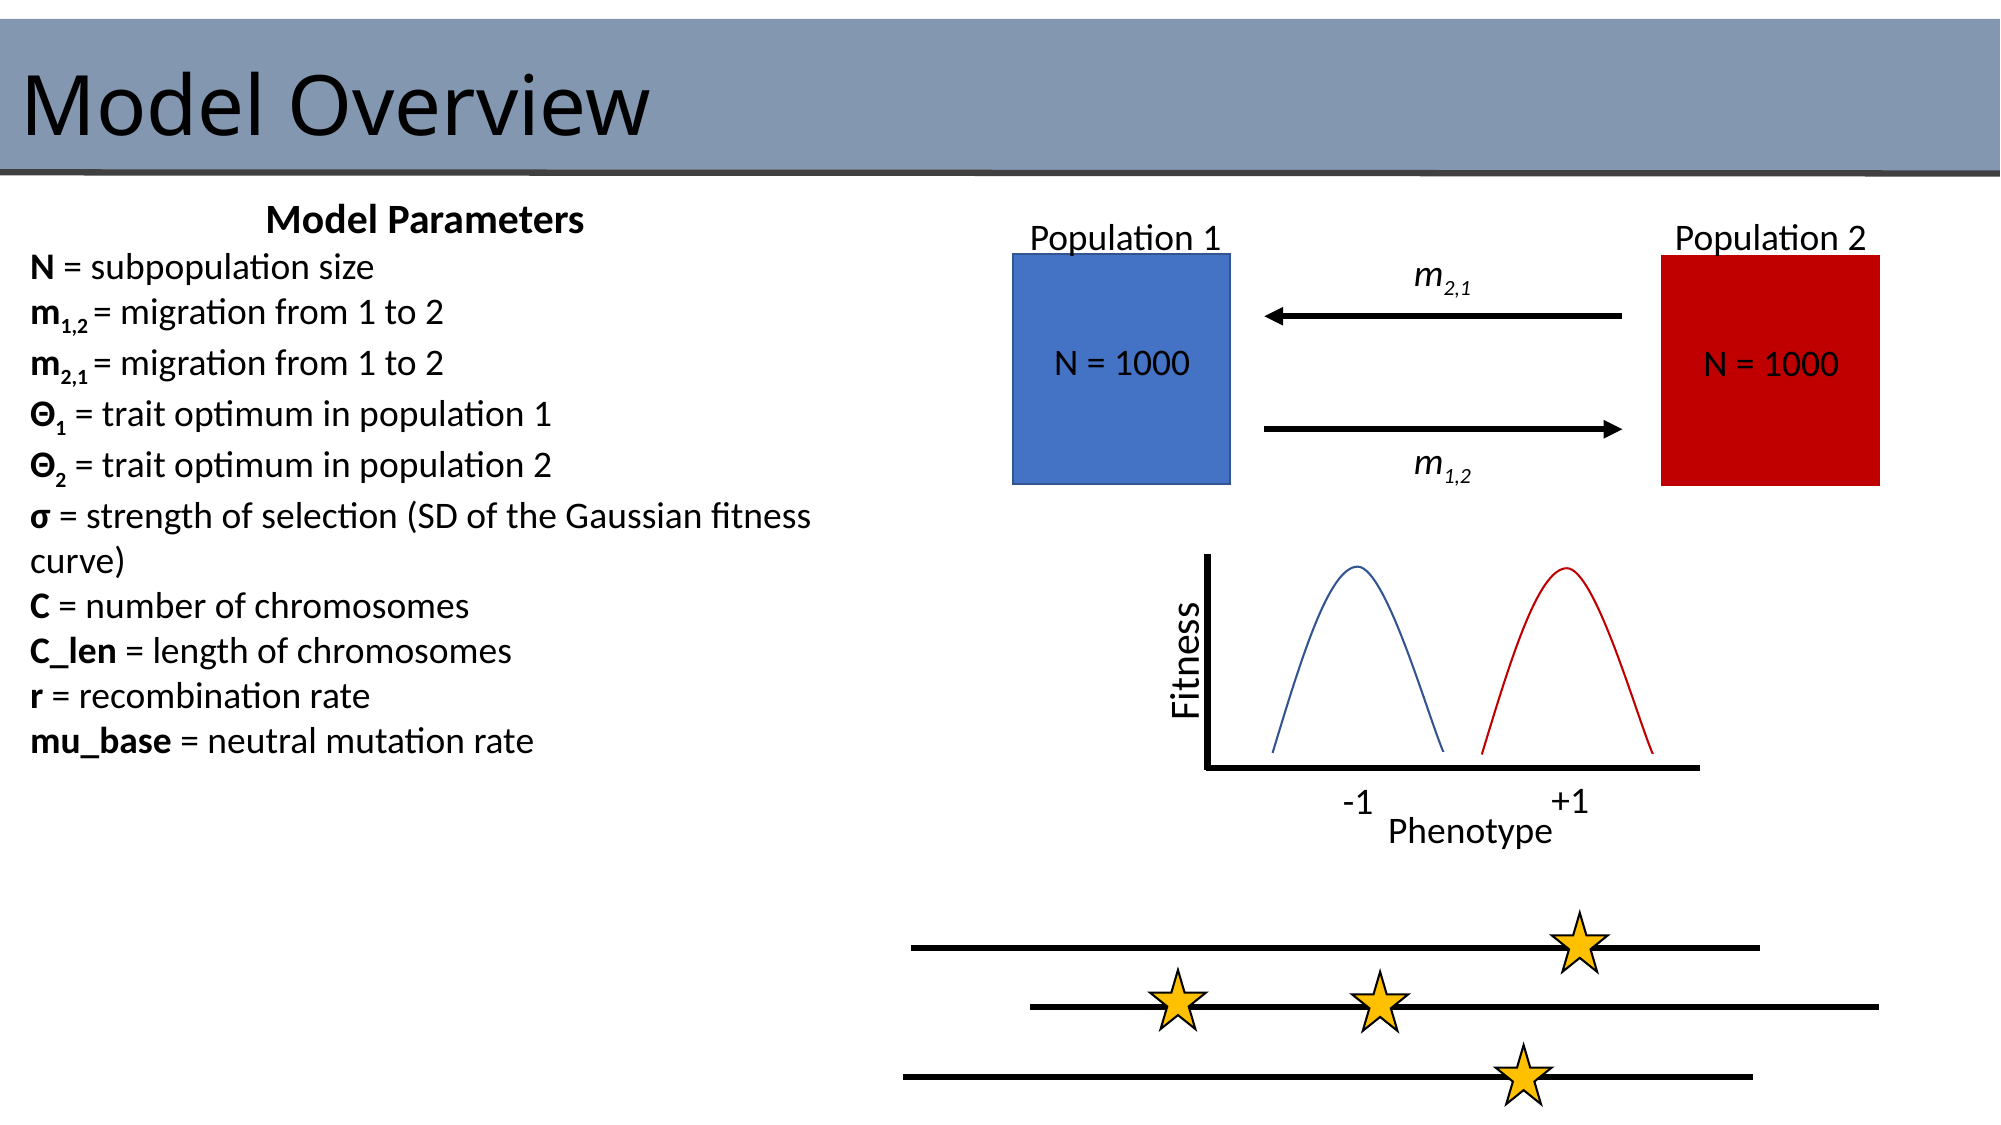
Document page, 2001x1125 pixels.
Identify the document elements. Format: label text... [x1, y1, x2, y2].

text_box [0, 18, 5, 169]
text_box [1349, 968, 1412, 1006]
text_box [1492, 1041, 1555, 1077]
text_box Model Parameters N = subpopulation size m1,2 = migration from 1 to 2 m2,1 = migration from 1 to 2 Θ1 = trait optimum in population 1 Θ2 = trait optimum in population 2 σ = strength of selection (SD of the Gaussian fitness curve) C = number of chromosomes C_len = length of chromosomes r = recombination rate mu_base = neutral mutation rate [15, 184, 835, 994]
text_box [1149, 542, 1701, 845]
text_box Model Overview [5, 174, 1823, 218]
text_box [1504, 1078, 1543, 1107]
text_box [1560, 949, 1600, 975]
text_box [1823, 18, 2000, 170]
text_box [1146, 966, 1209, 1006]
text_box [1360, 1007, 1400, 1034]
text_box Model Overview [5, 0, 1823, 172]
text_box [985, 205, 1912, 490]
text_box [1548, 909, 1611, 948]
text_box [1158, 1007, 1198, 1032]
